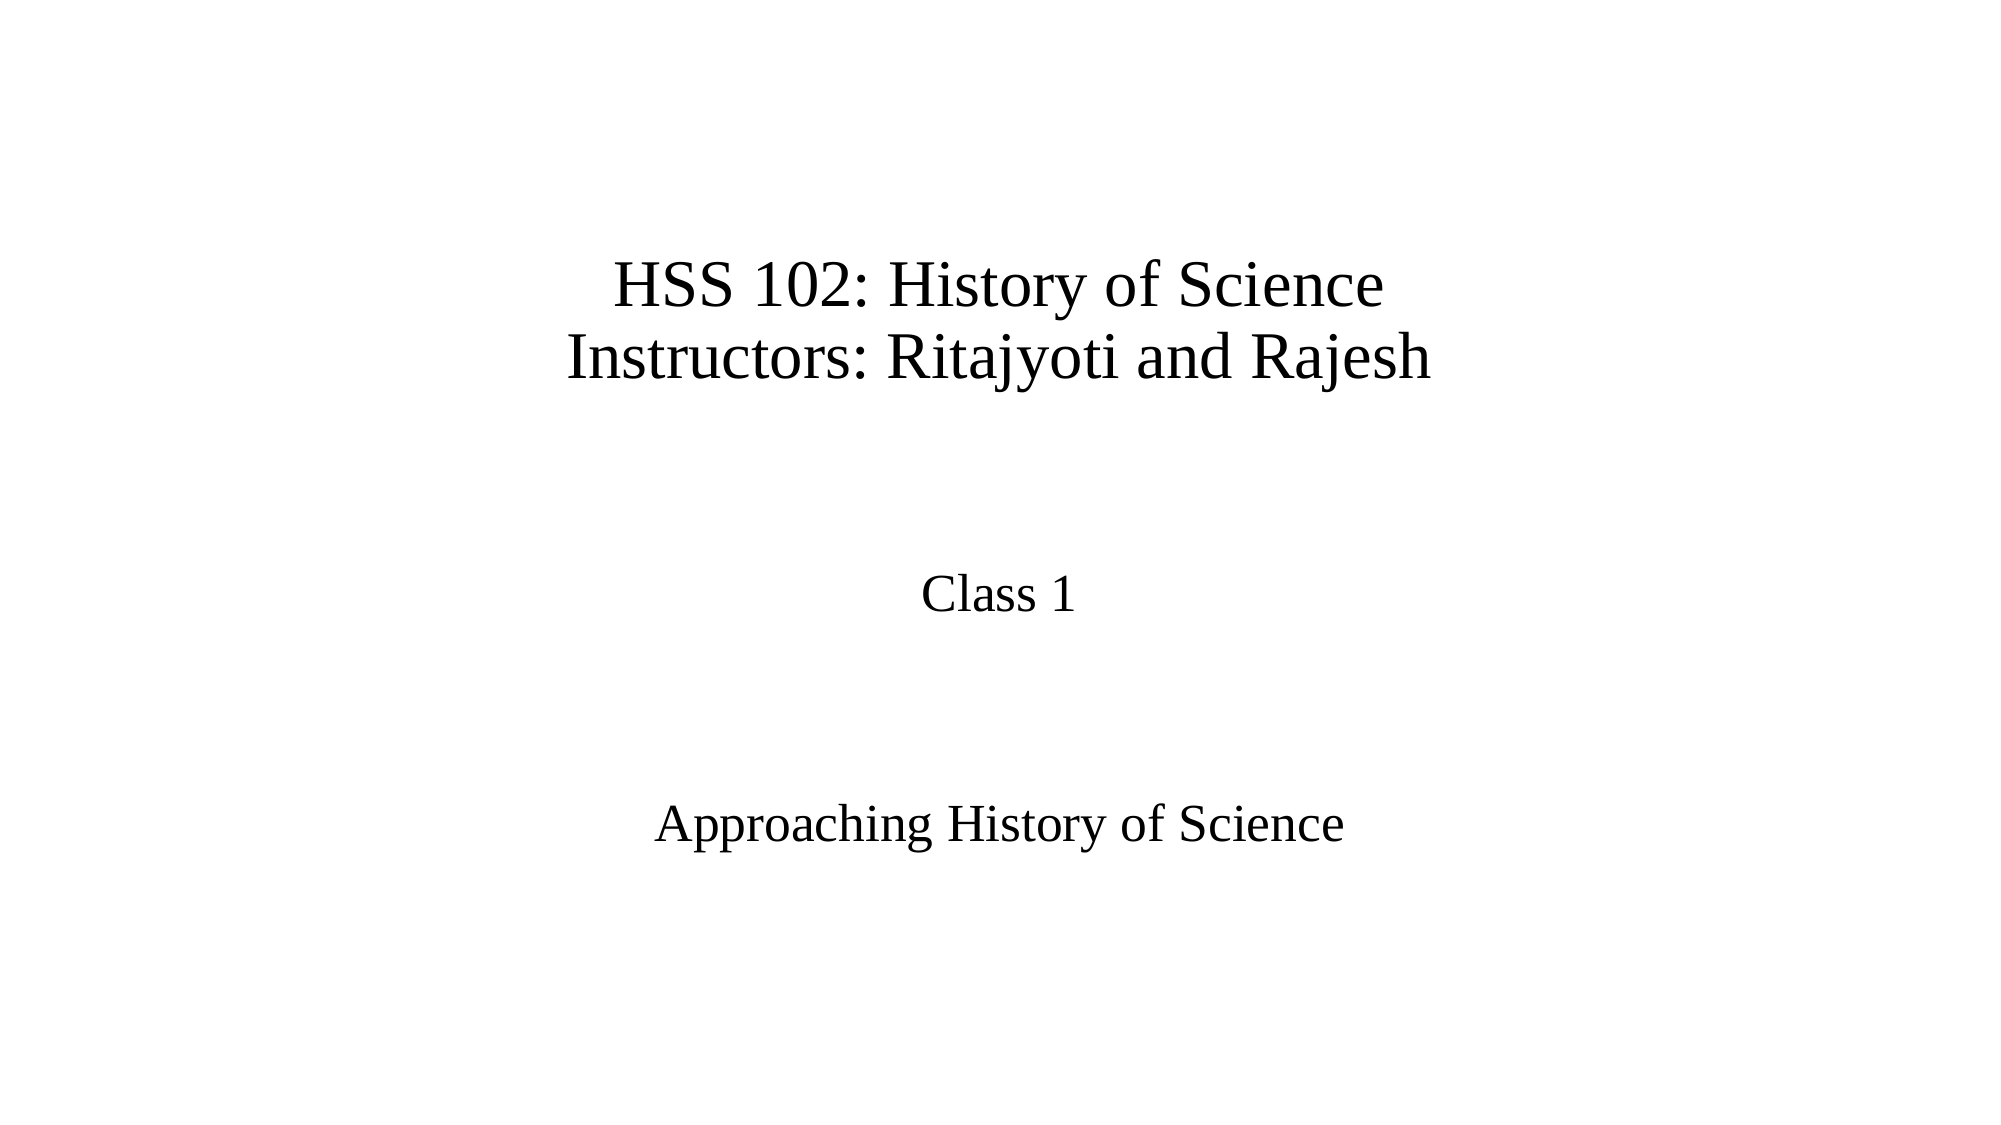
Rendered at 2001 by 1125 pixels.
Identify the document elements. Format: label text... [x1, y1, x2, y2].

subtitle Class 1 Approaching History of Science [249, 473, 1750, 863]
title HSS 102: History of Science Instructors: Ritajyoti and Rajesh [249, 184, 1750, 400]
